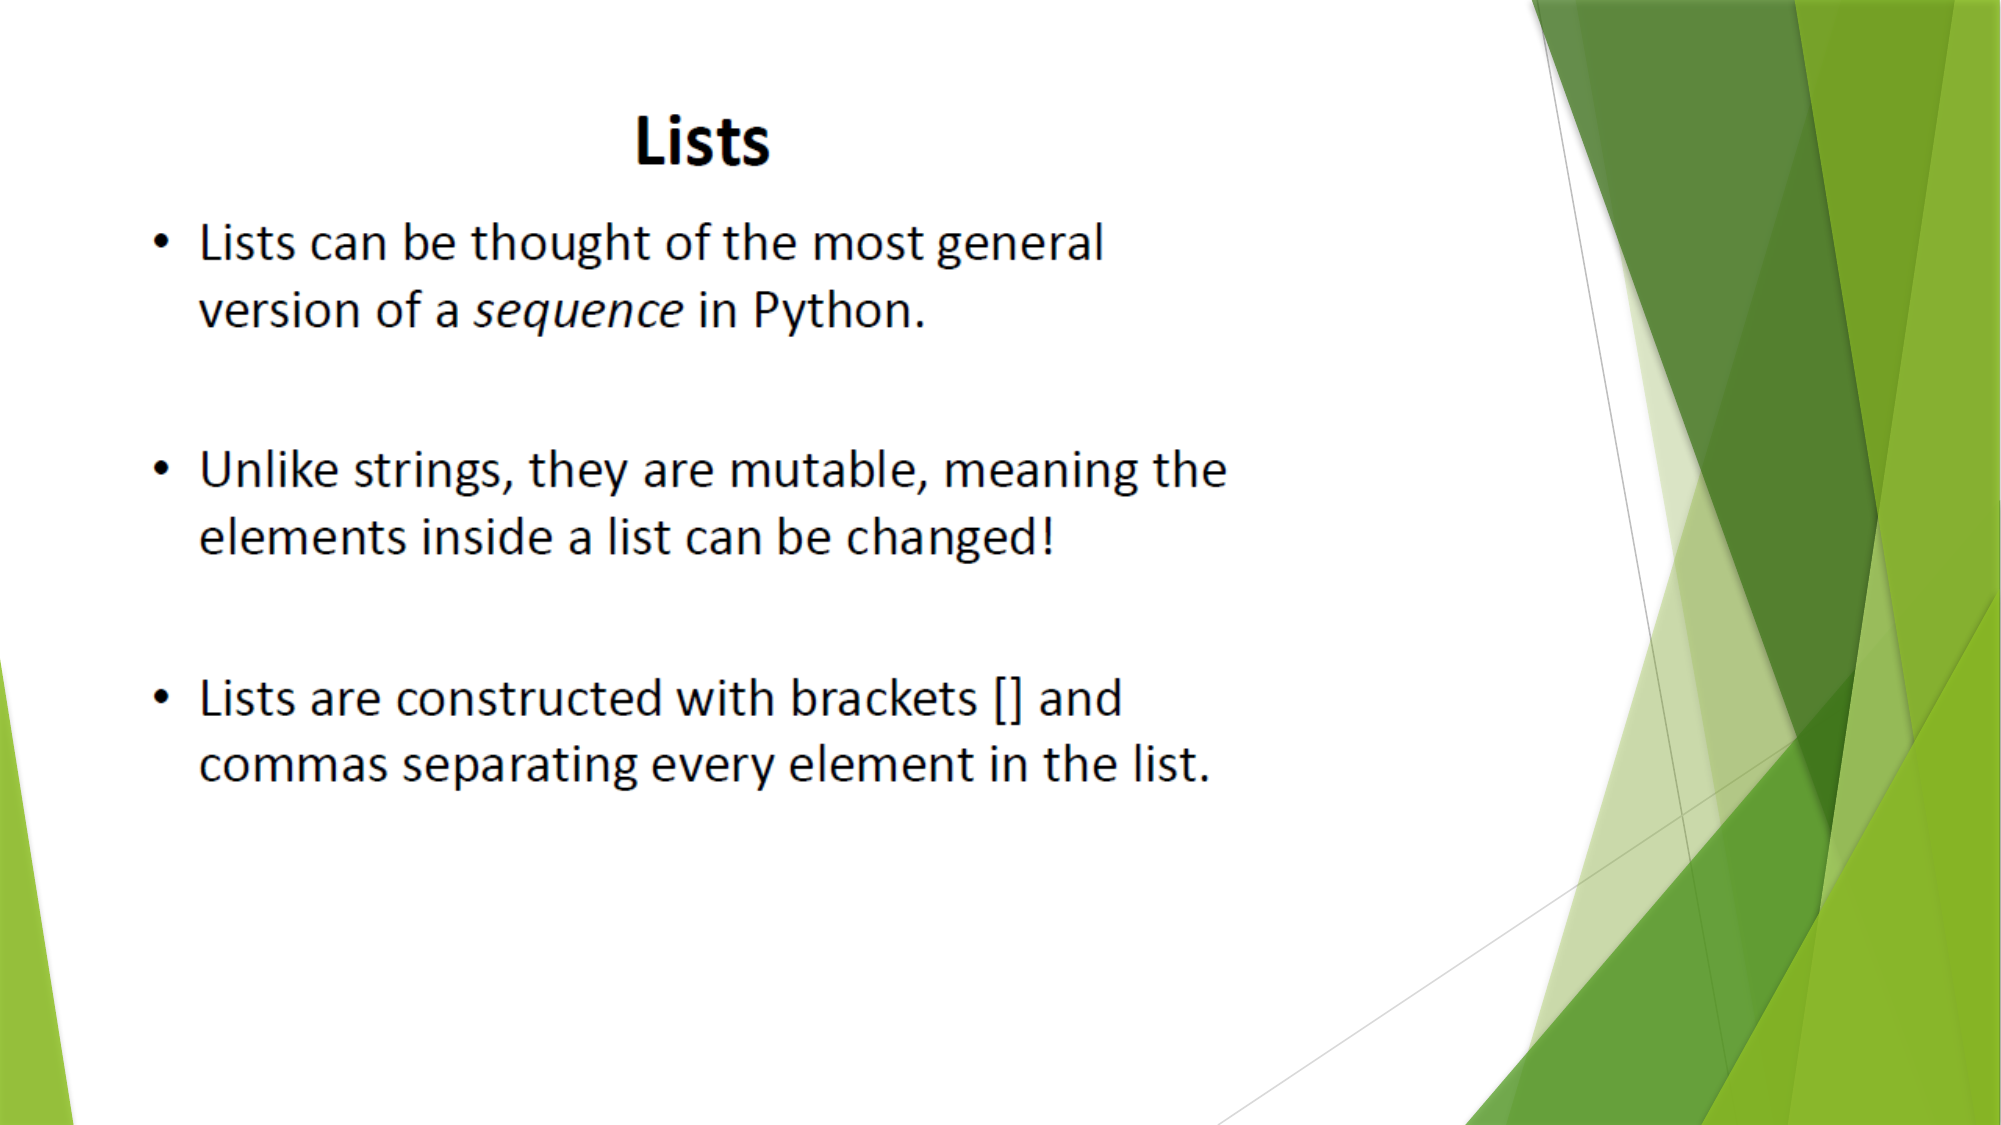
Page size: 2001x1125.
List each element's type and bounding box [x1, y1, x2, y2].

picture [103, 30, 1280, 860]
